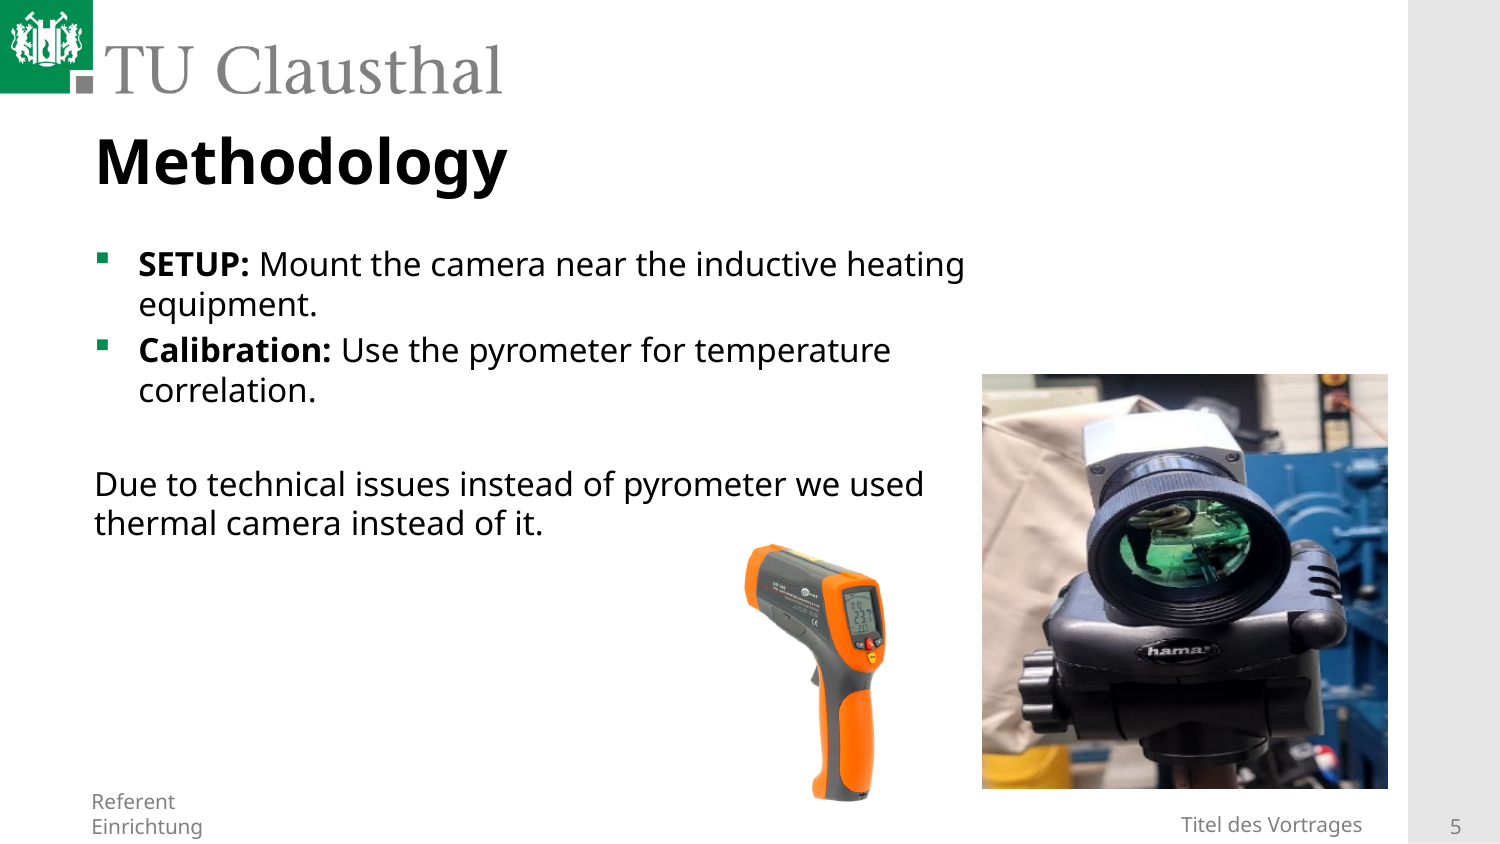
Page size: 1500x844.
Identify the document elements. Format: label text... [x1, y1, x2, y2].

picture [0, 0, 502, 94]
list SETUP: Mount the camera near the inductive heating equipment. Calibration: Use the pyrometer for temperature correlation. Due to technical issues instead of pyrometer we used thermal camera instead of it. [79, 235, 1015, 505]
picture [737, 539, 915, 804]
title Methodology [79, 114, 1375, 201]
picture [982, 374, 1389, 790]
